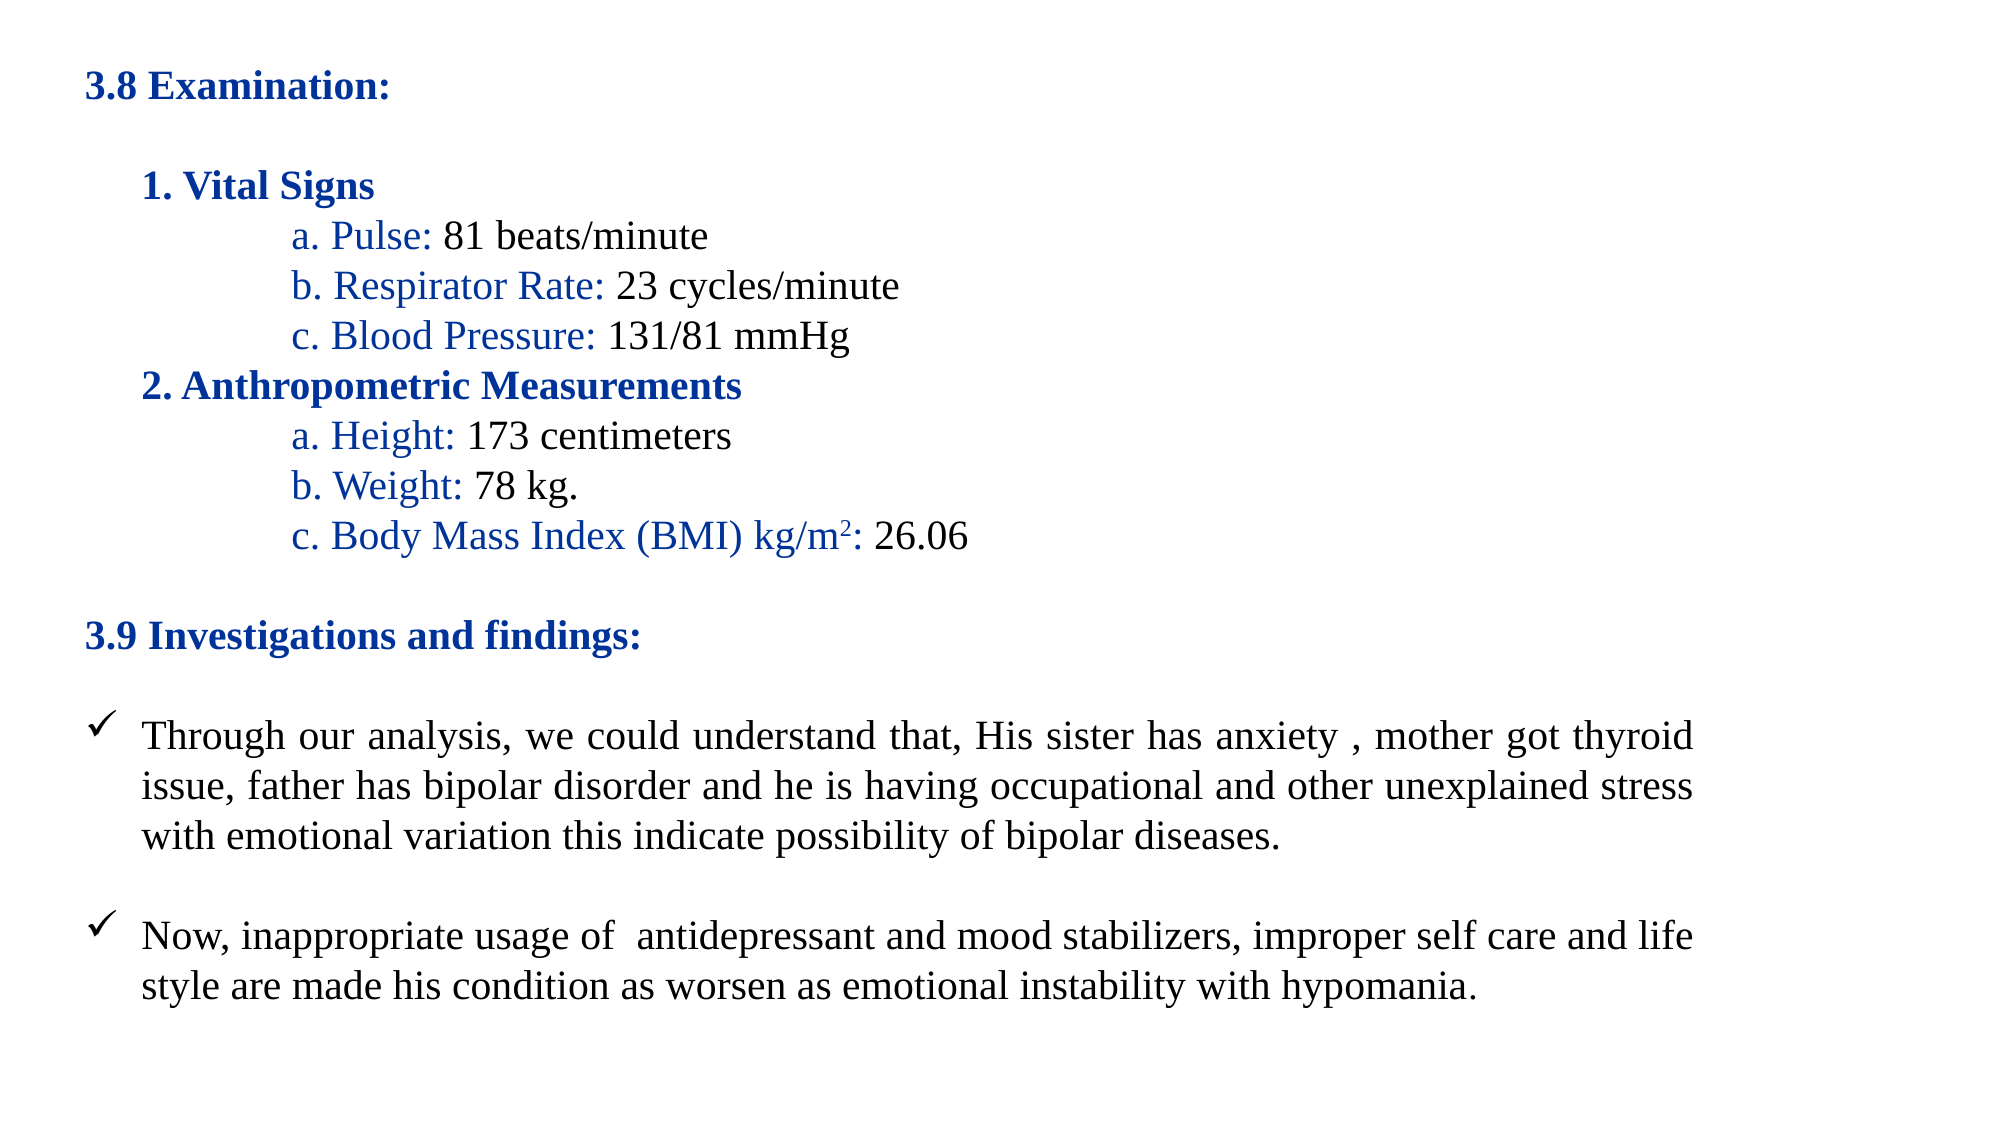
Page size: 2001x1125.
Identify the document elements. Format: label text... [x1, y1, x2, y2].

text_box 3.8 Examination: 1. Vital Signs a. Pulse: 81 beats/minute b. Respirator Rate: 23 cycles/minute c. Blood Pressure: 131/81 mmHg 2. Anthropometric Measurements a. Height: 173 centimeters b. Weight: 78 kg. c. Body Mass Index (BMI) kg/m2: 26.06 3.9 Investigations and findings: Through our analysis, we could understand that, His sister has anxiety , mother got thyroid issue, father has bipolar disorder and he is having occupational and other unexplained stress with emotional variation this indicate possibility of bipolar diseases. Now, inappropriate usage of antidepressant and mood stabilizers, improper self care and life style are made his condition as worsen as emotional instability with hypomania. [70, 0, 1710, 1066]
